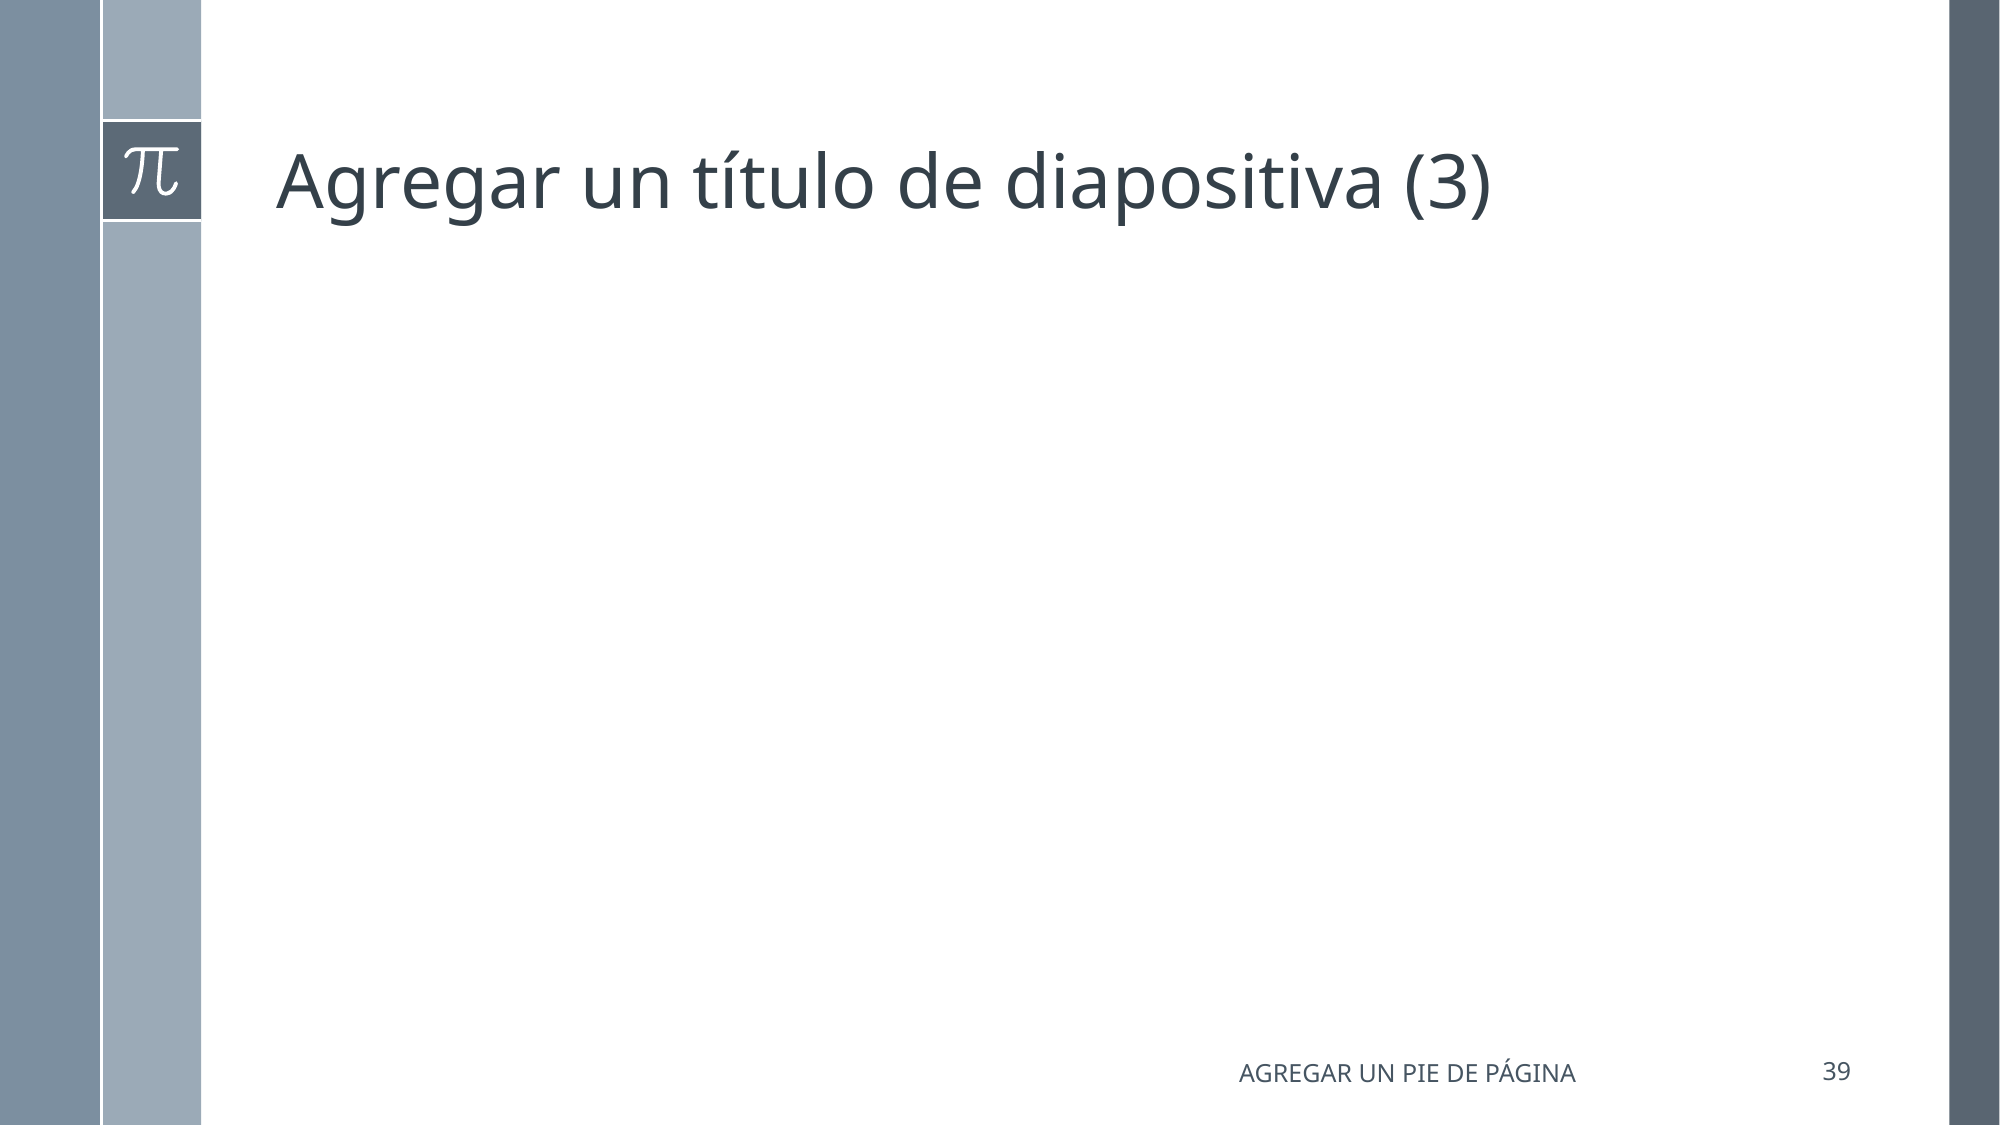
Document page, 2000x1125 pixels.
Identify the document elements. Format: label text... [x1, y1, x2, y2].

slide_number 39 [1766, 1042, 1867, 1103]
title Agregar un título de diapositiva (3) [261, 29, 1867, 233]
footer Agregar un pie de página [1082, 1042, 1734, 1103]
